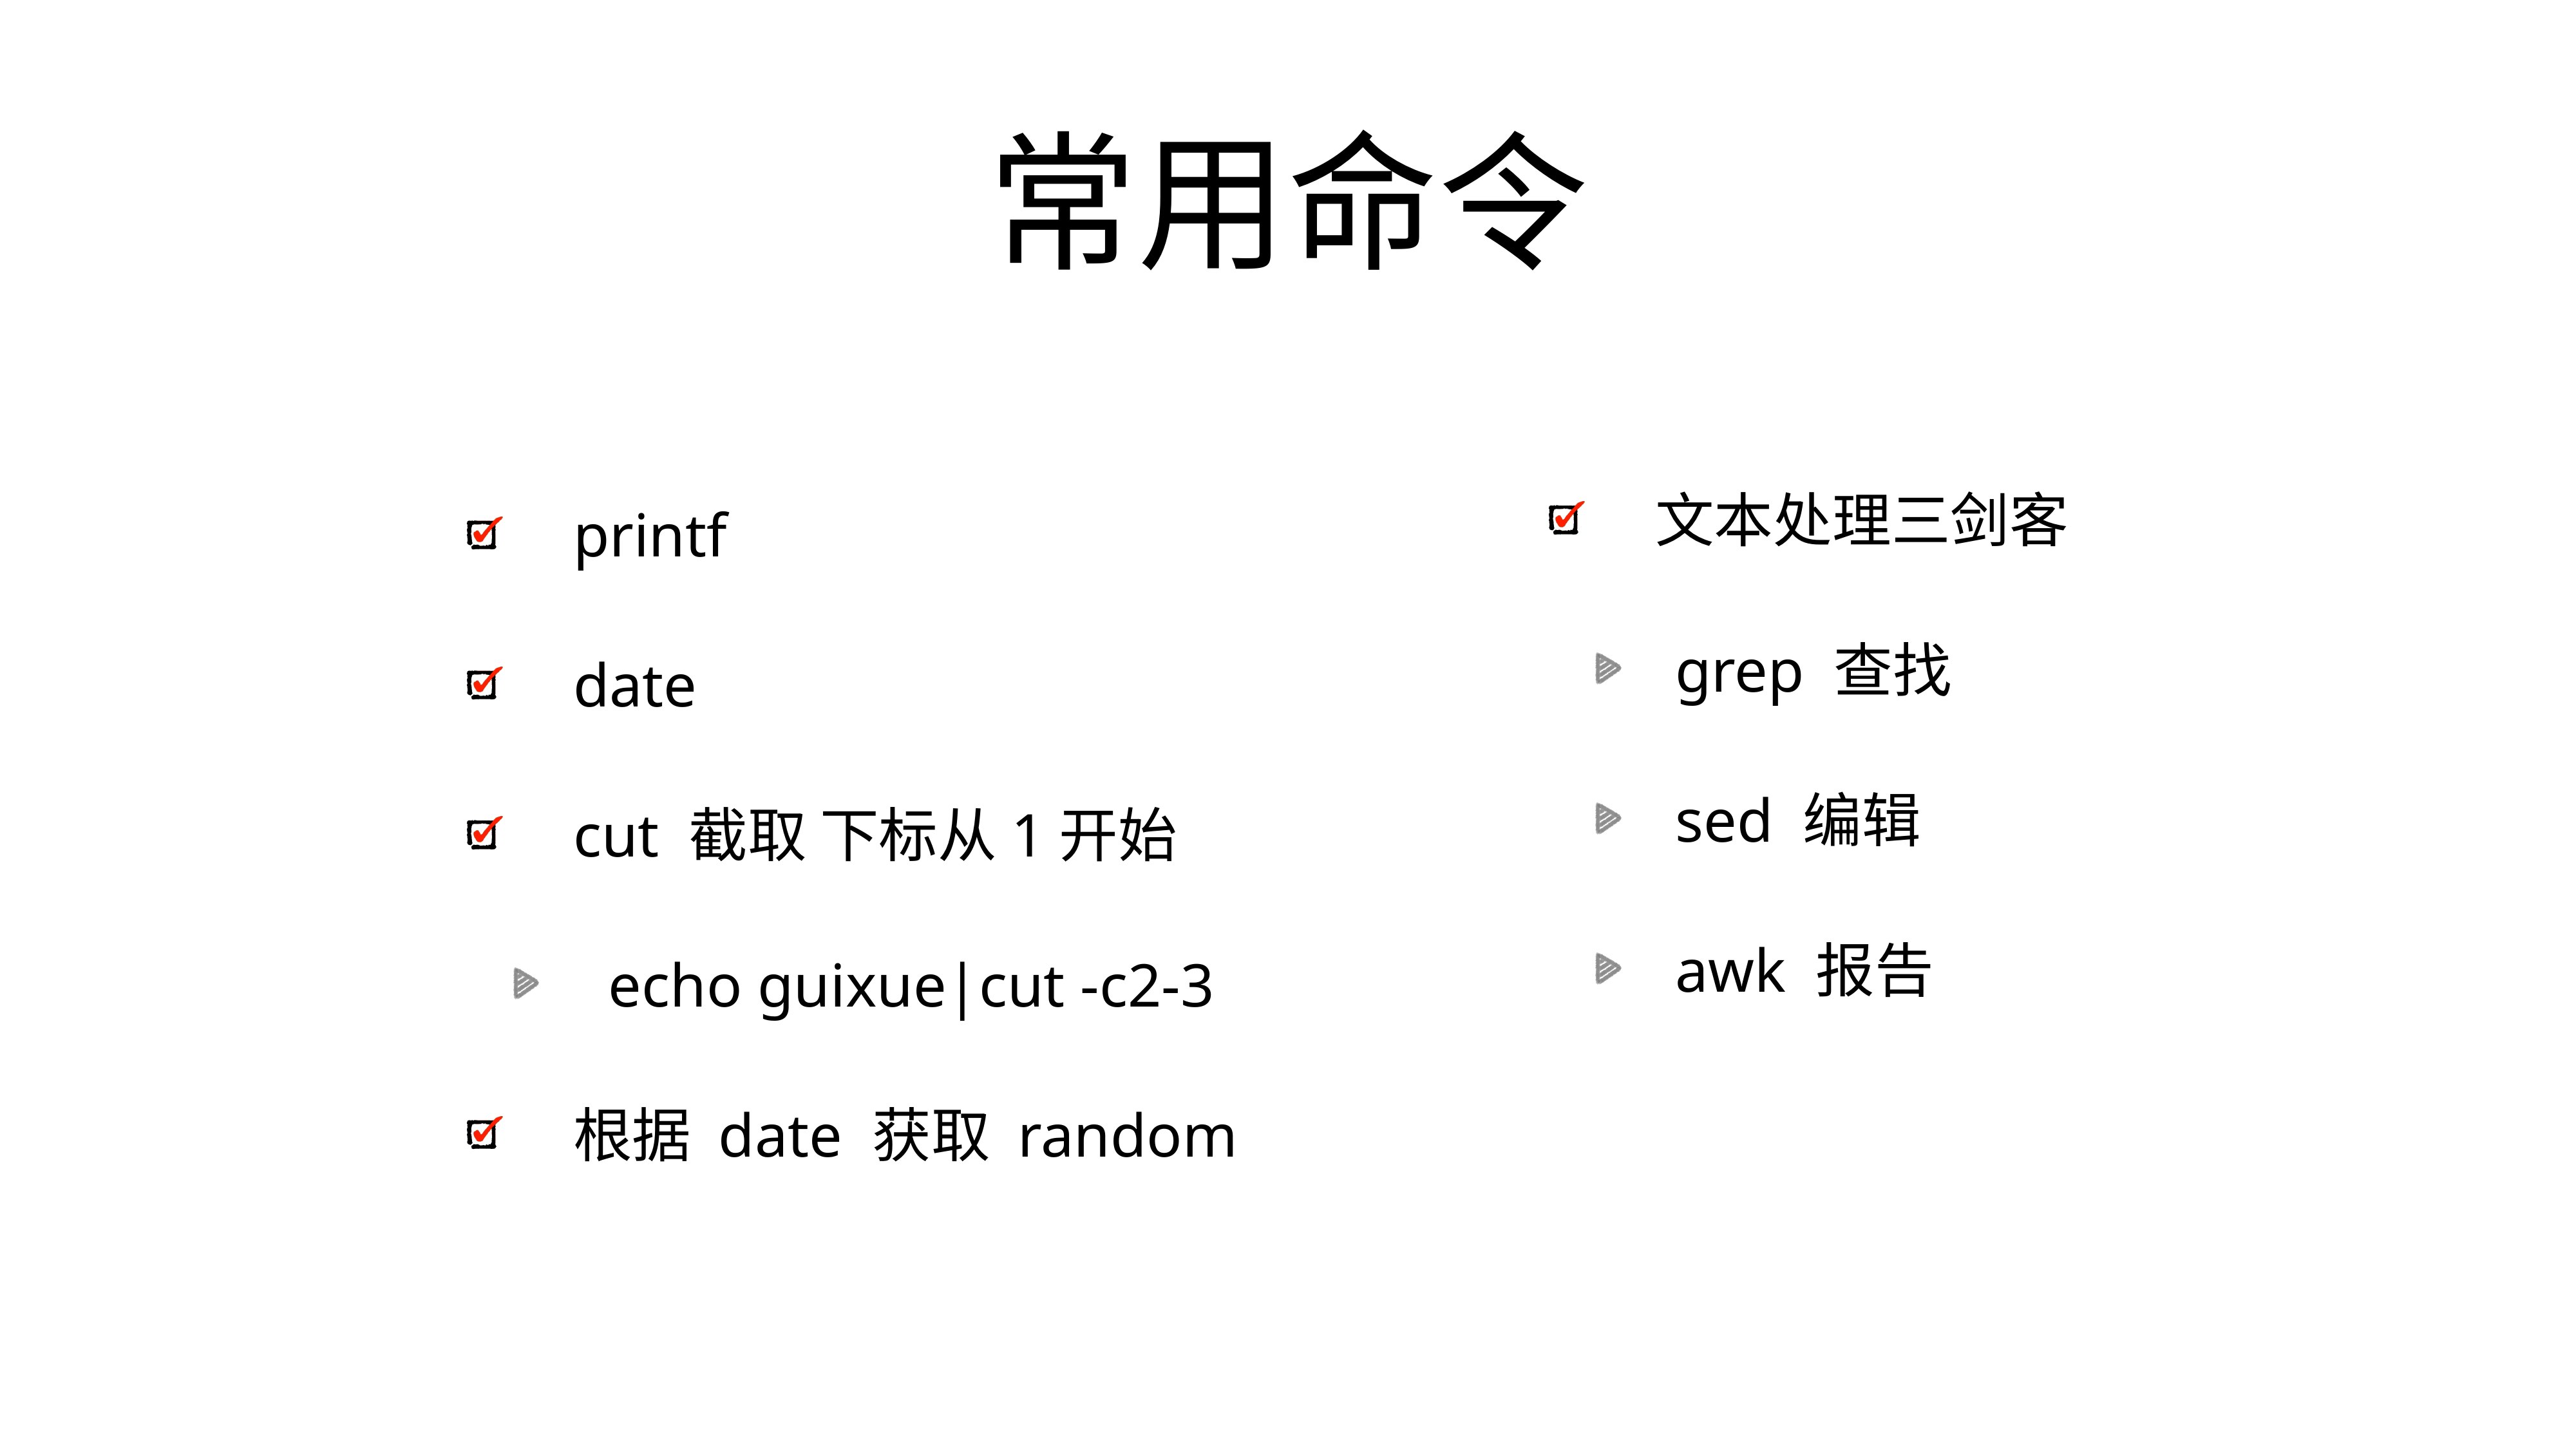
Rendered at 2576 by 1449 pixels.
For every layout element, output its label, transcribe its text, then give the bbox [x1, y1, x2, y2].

picture [1595, 801, 1623, 835]
picture [466, 816, 503, 850]
picture [513, 966, 540, 1000]
picture [466, 516, 503, 550]
picture [1548, 501, 1585, 535]
title 常用命令 [463, 37, 2113, 359]
picture [1595, 651, 1623, 685]
picture [1595, 951, 1623, 985]
text_box 文本处理三剑客 grep 查找 sed 编辑 awk 报告 [1540, 427, 2388, 1059]
picture [466, 667, 503, 700]
list printf date cut 截取 下标从1开始 echo guixue|cut -c2-3 根据 date 获取 random [458, 355, 1349, 1311]
picture [466, 1116, 503, 1150]
